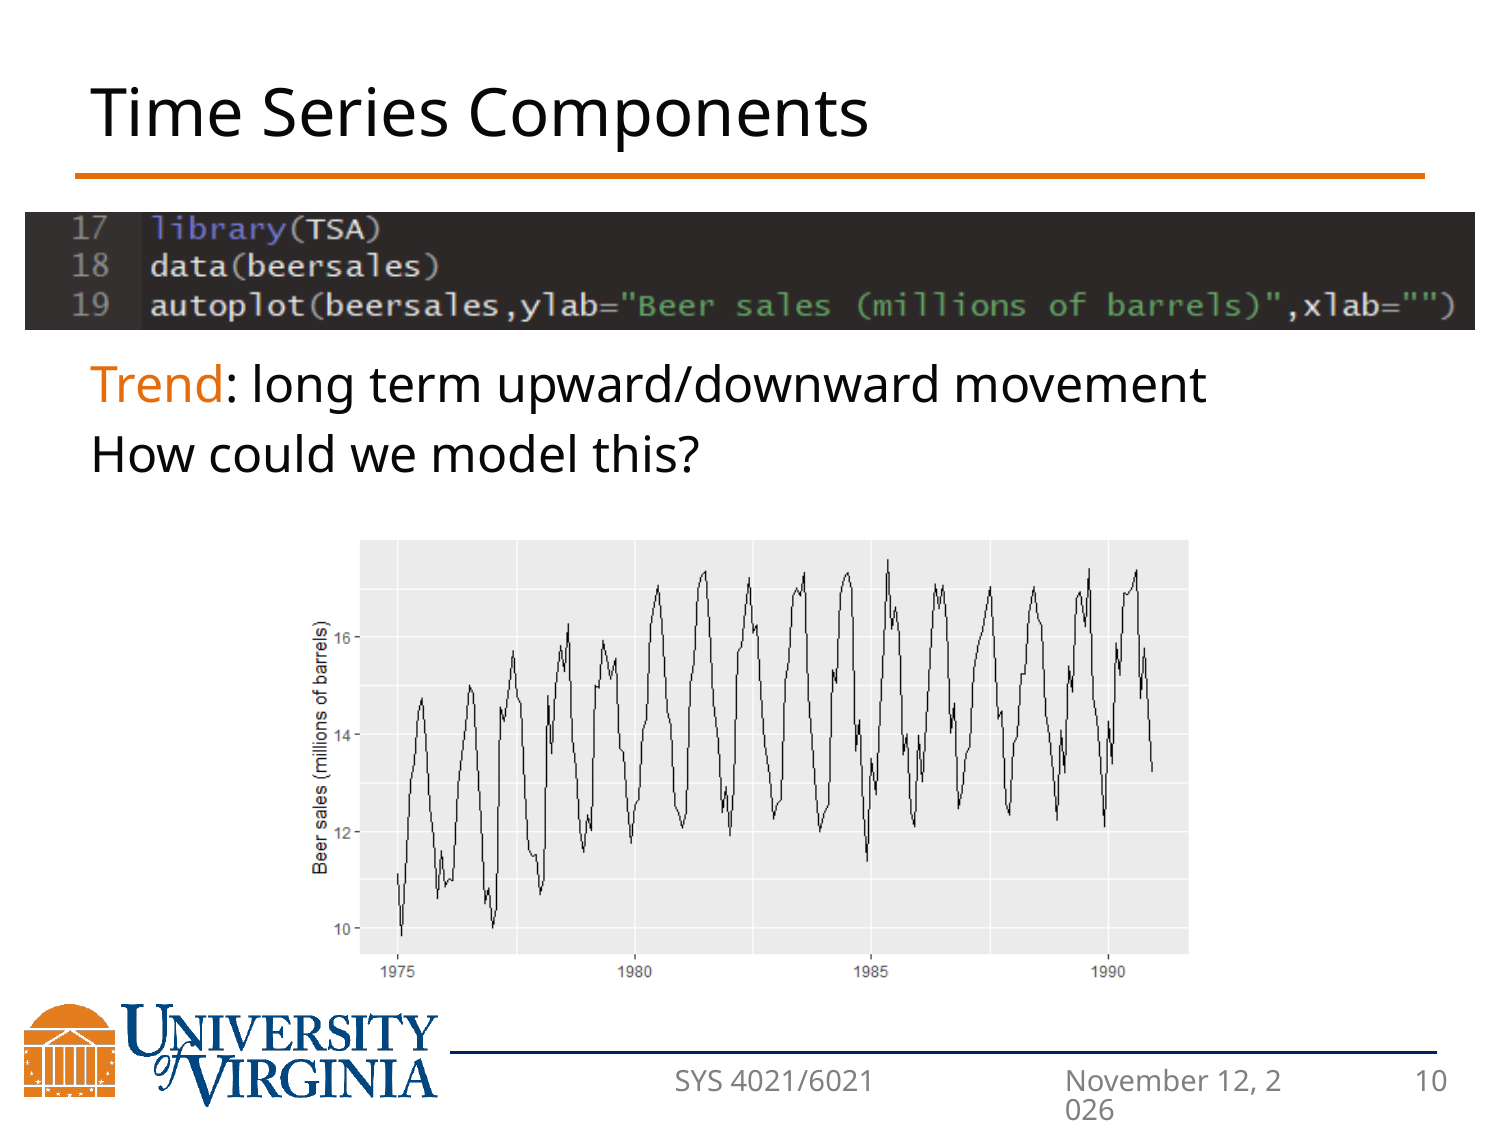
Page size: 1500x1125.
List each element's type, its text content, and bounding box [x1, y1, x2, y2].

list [301, 499, 1199, 1013]
picture [25, 212, 1475, 330]
picture [24, 1004, 438, 1109]
title Time Series Components [75, 45, 1425, 175]
